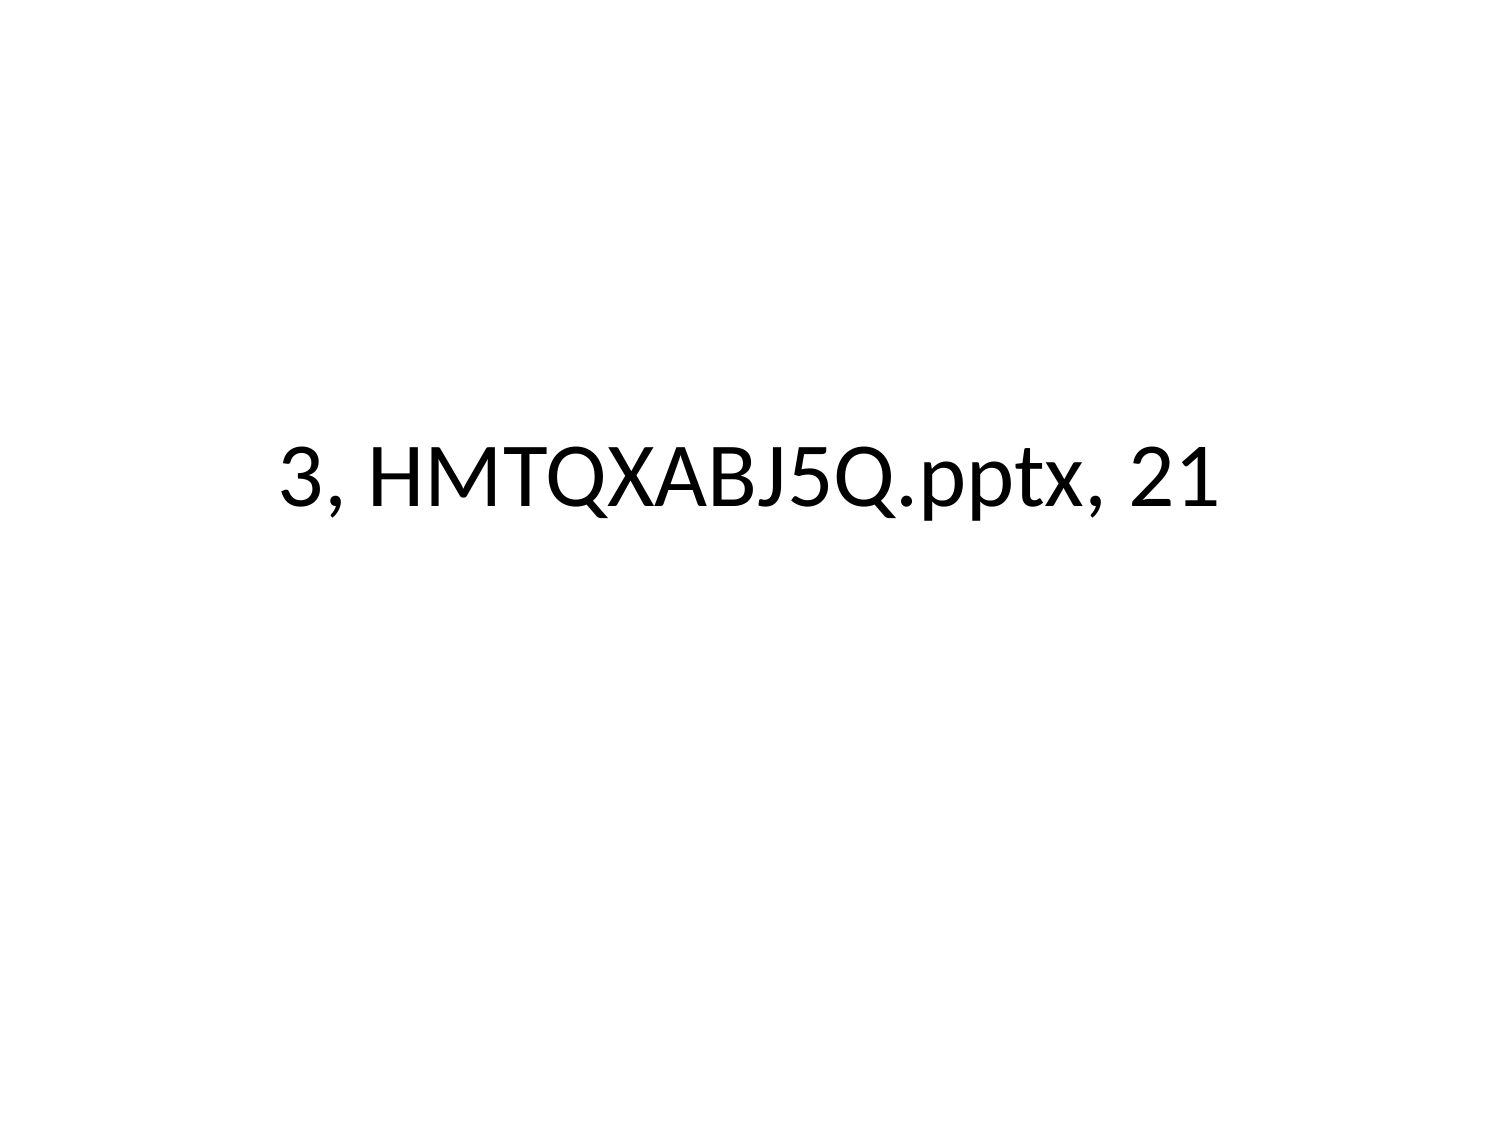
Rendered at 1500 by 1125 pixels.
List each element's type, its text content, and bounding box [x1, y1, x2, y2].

title 3, HMTQXABJ5Q.pptx, 21 [112, 349, 1388, 591]
